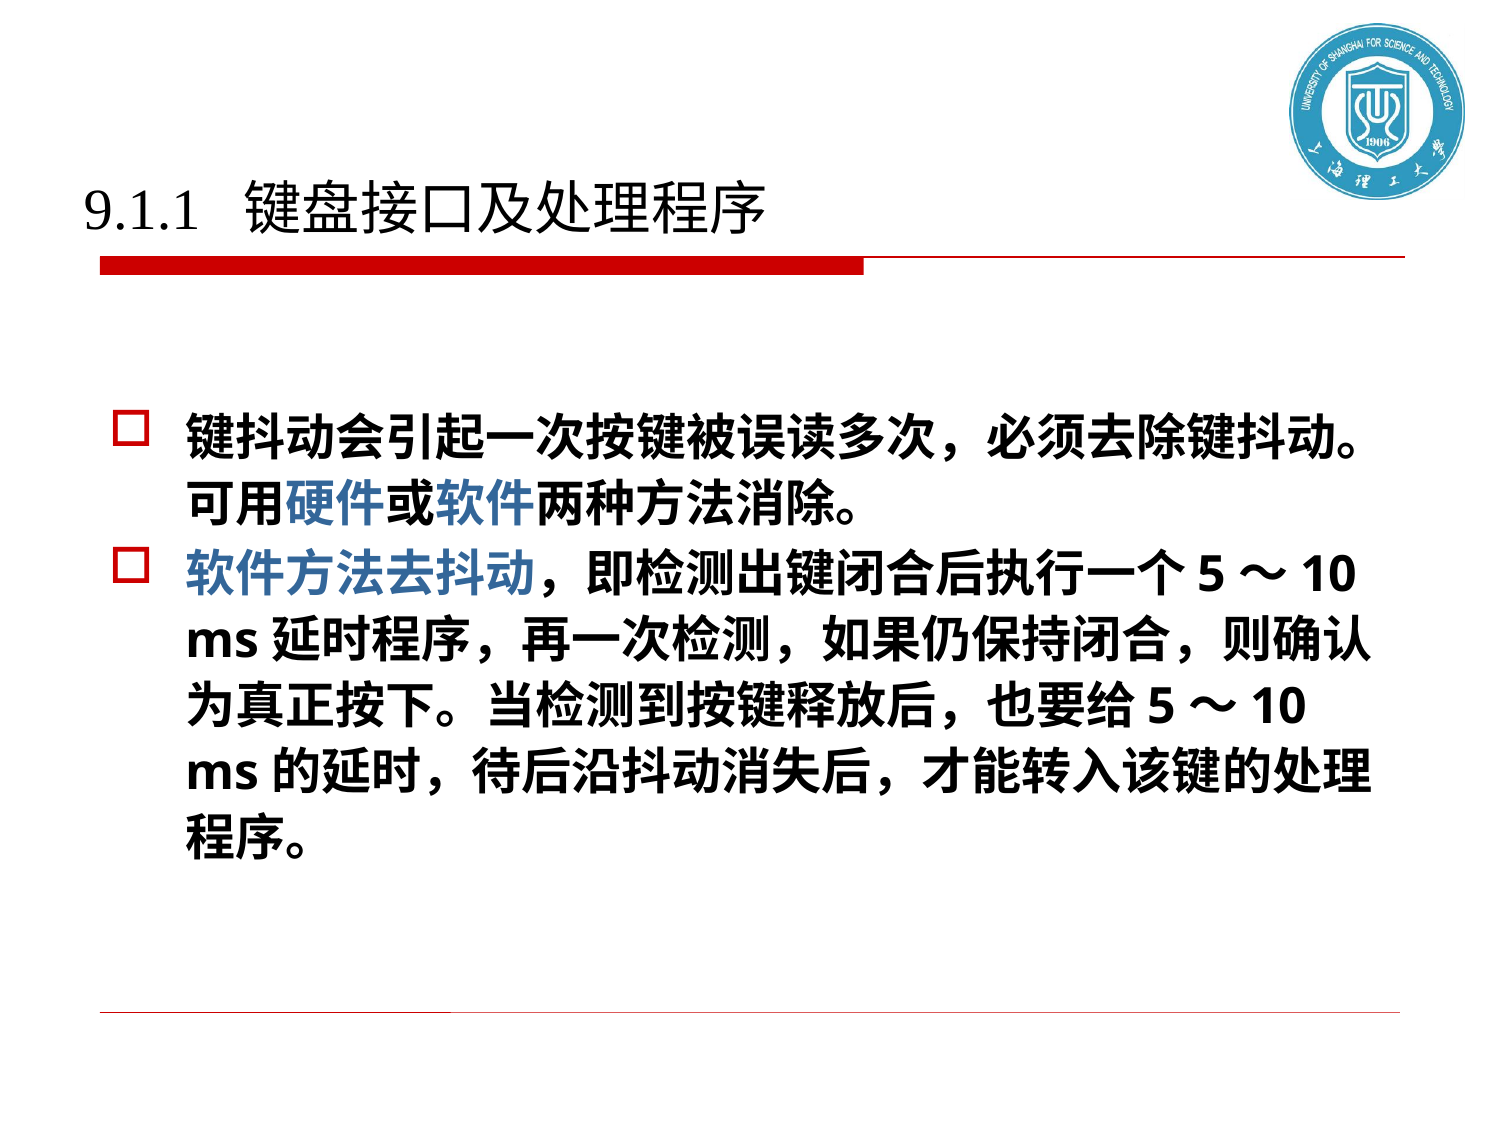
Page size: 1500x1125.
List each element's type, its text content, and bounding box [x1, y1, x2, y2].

list 键抖动会引起一次按键被误读多次，必须去除键抖动。可用硬件或软件两种方法消除。 软件方法去抖动，即检测出键闭合后执行一个5～10 ms延时程序，再一次检测，如果仍保持闭合，则确认为真正按下。当检测到按键释放后，也要给5～10 ms的延时，待后沿抖动消失后，才能转入该键的处理程序。 [93, 391, 1407, 862]
picture [1288, 23, 1466, 200]
text_box 9.1.1 键盘接口及处理程序 [69, 166, 1382, 249]
